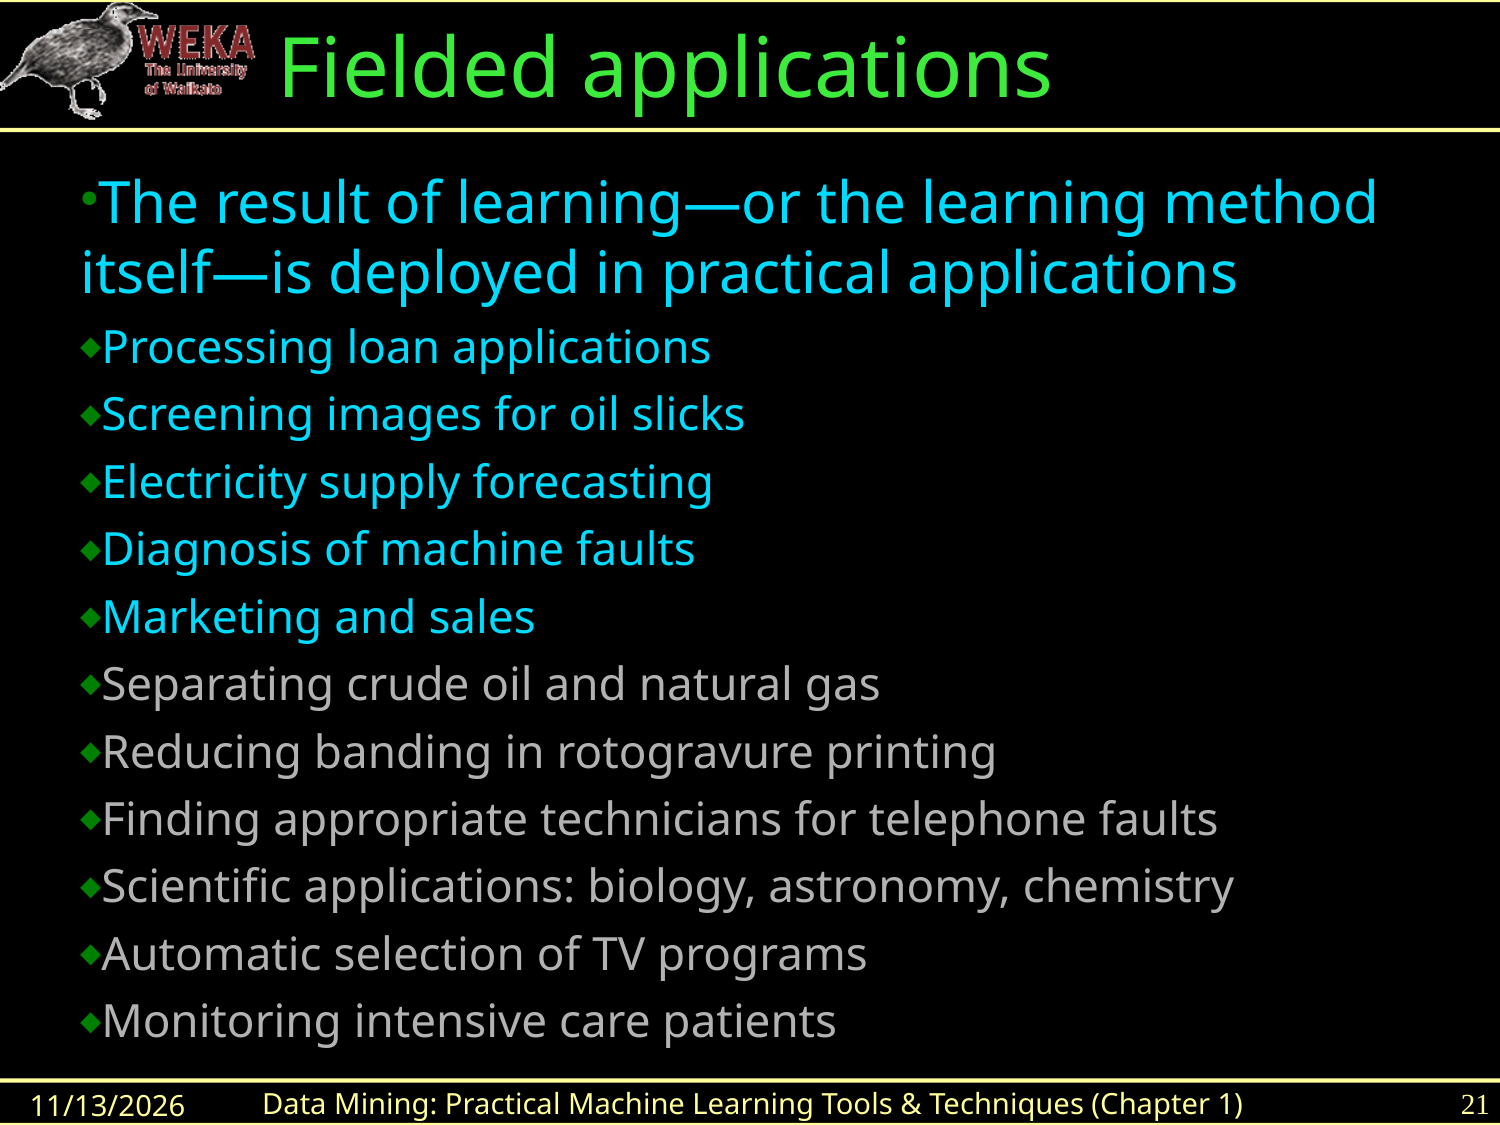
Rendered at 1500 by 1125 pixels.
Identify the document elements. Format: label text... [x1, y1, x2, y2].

footer Data Mining: Practical Machine Learning Tools & Techniques (Chapter 1) [236, 1085, 1270, 1125]
list The result of learning—or the learning method itself—is deployed in practical applications Processing loan applications Screening images for oil slicks Electricity supply forecasting Diagnosis of machine faults Marketing and sales Separating crude oil and natural gas Reducing banding in rotogravure printing Finding appropriate technicians for telephone faults Scientific applications: biology, astronomy, chemistry Automatic selection of TV programs Monitoring intensive care patients [65, 157, 1475, 1055]
picture [0, 3, 263, 127]
title Fielded applications [263, 0, 1500, 159]
slide_number 21 [1305, 1085, 1491, 1125]
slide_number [29, 1087, 207, 1125]
